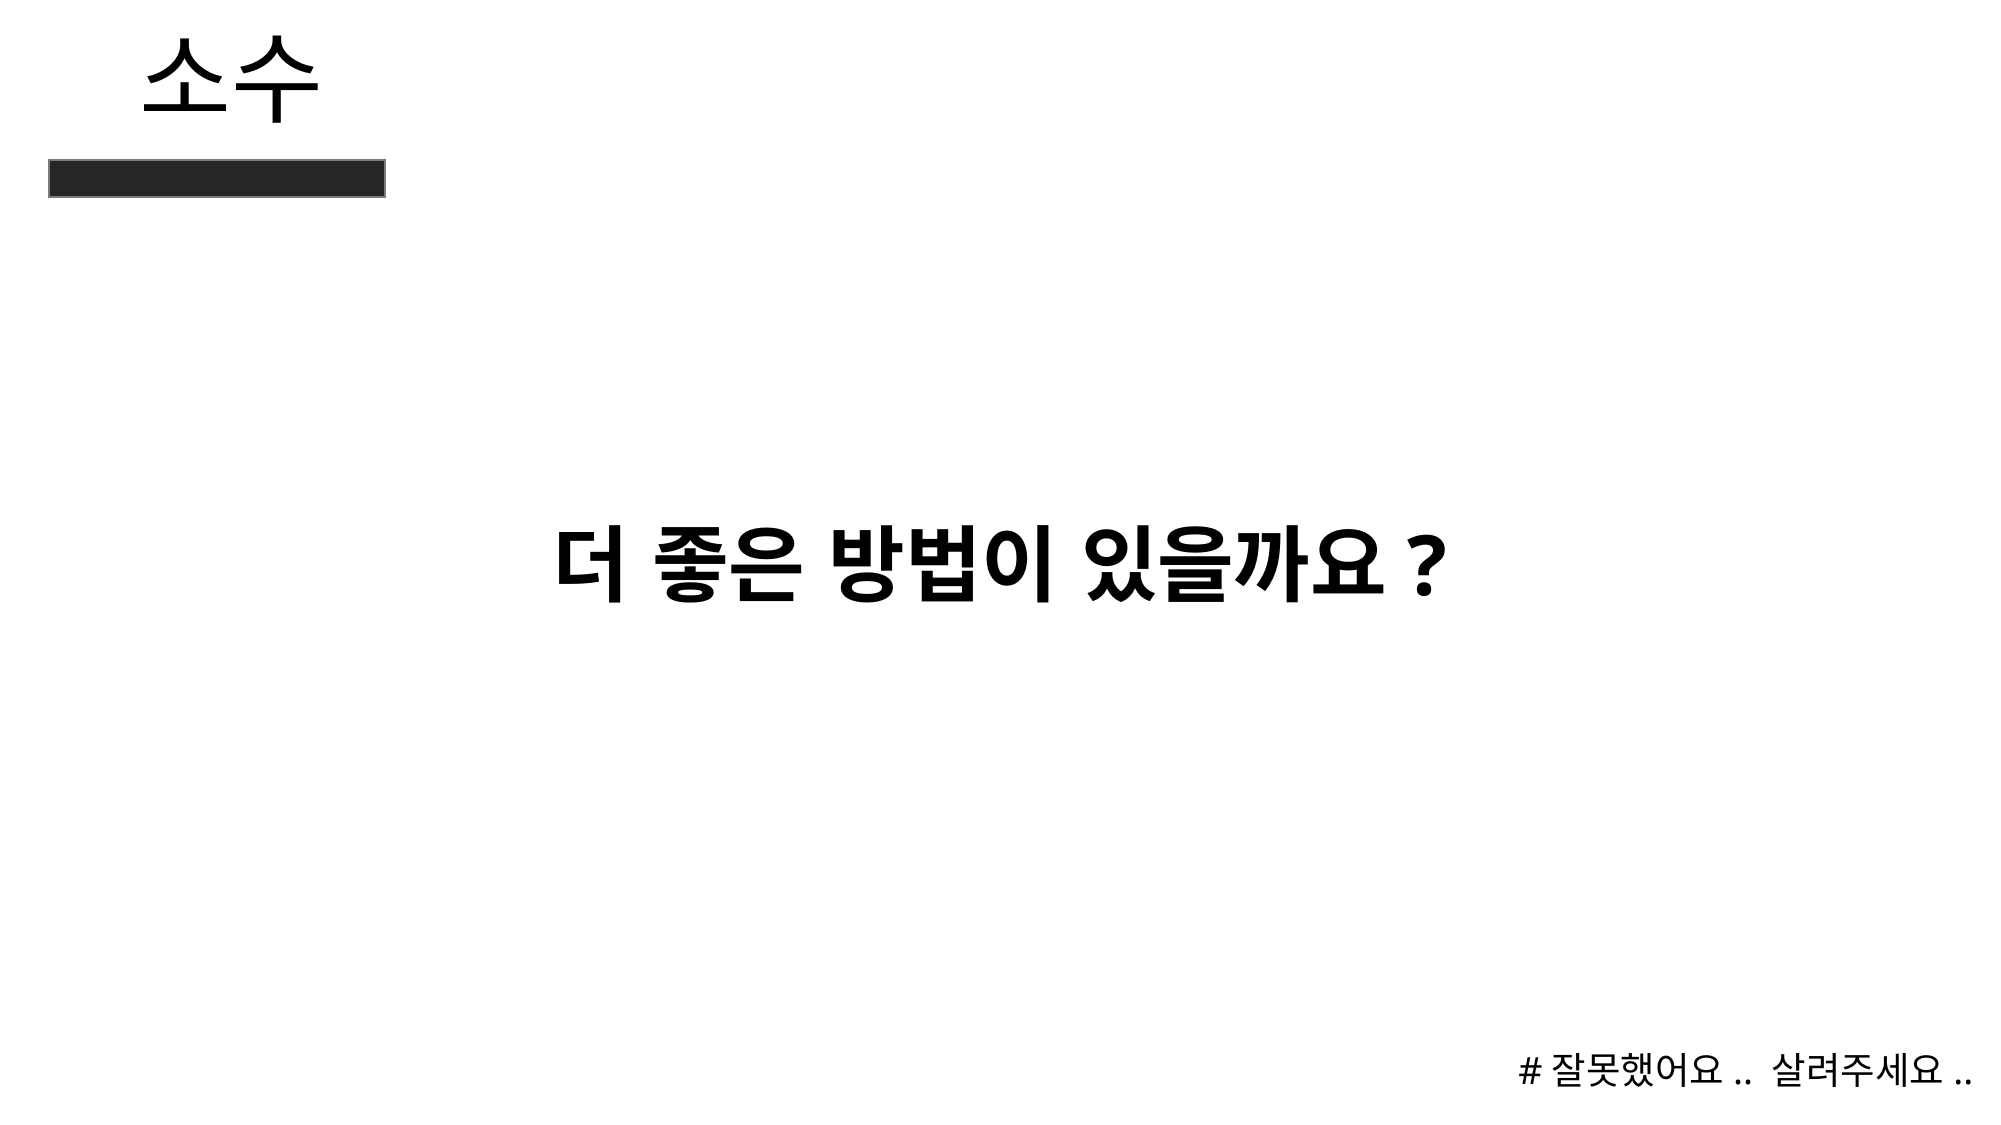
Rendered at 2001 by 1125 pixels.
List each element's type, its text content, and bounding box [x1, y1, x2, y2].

text_box 소수 [0, 0, 477, 145]
text_box #잘못했어요.. 살려주세요.. [1503, 1039, 1989, 1100]
text_box [48, 159, 386, 198]
text_box 더 좋은 방법이 있을까요? [537, 504, 1462, 620]
